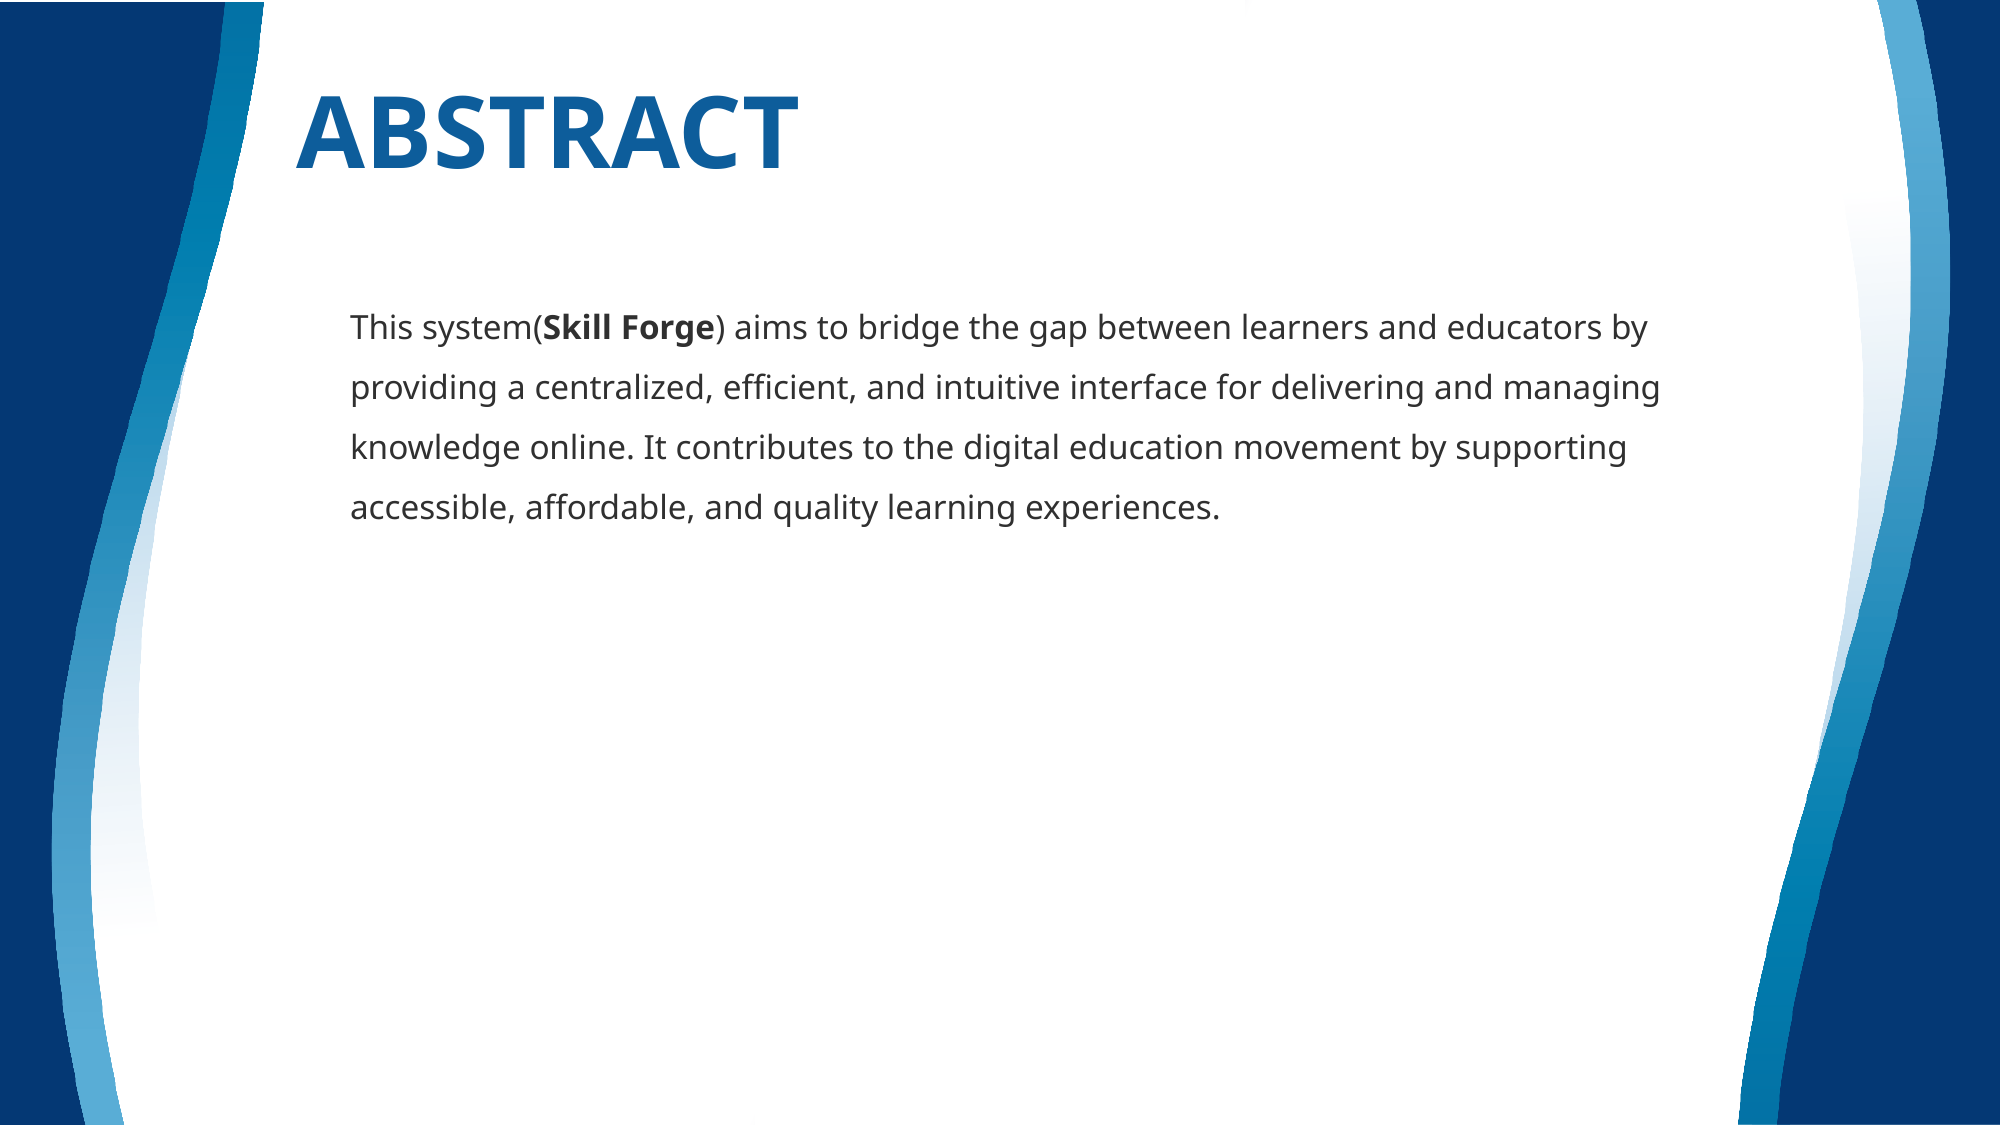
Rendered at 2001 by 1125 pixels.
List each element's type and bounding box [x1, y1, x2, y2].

text_box [0, 0, 2000, 1125]
